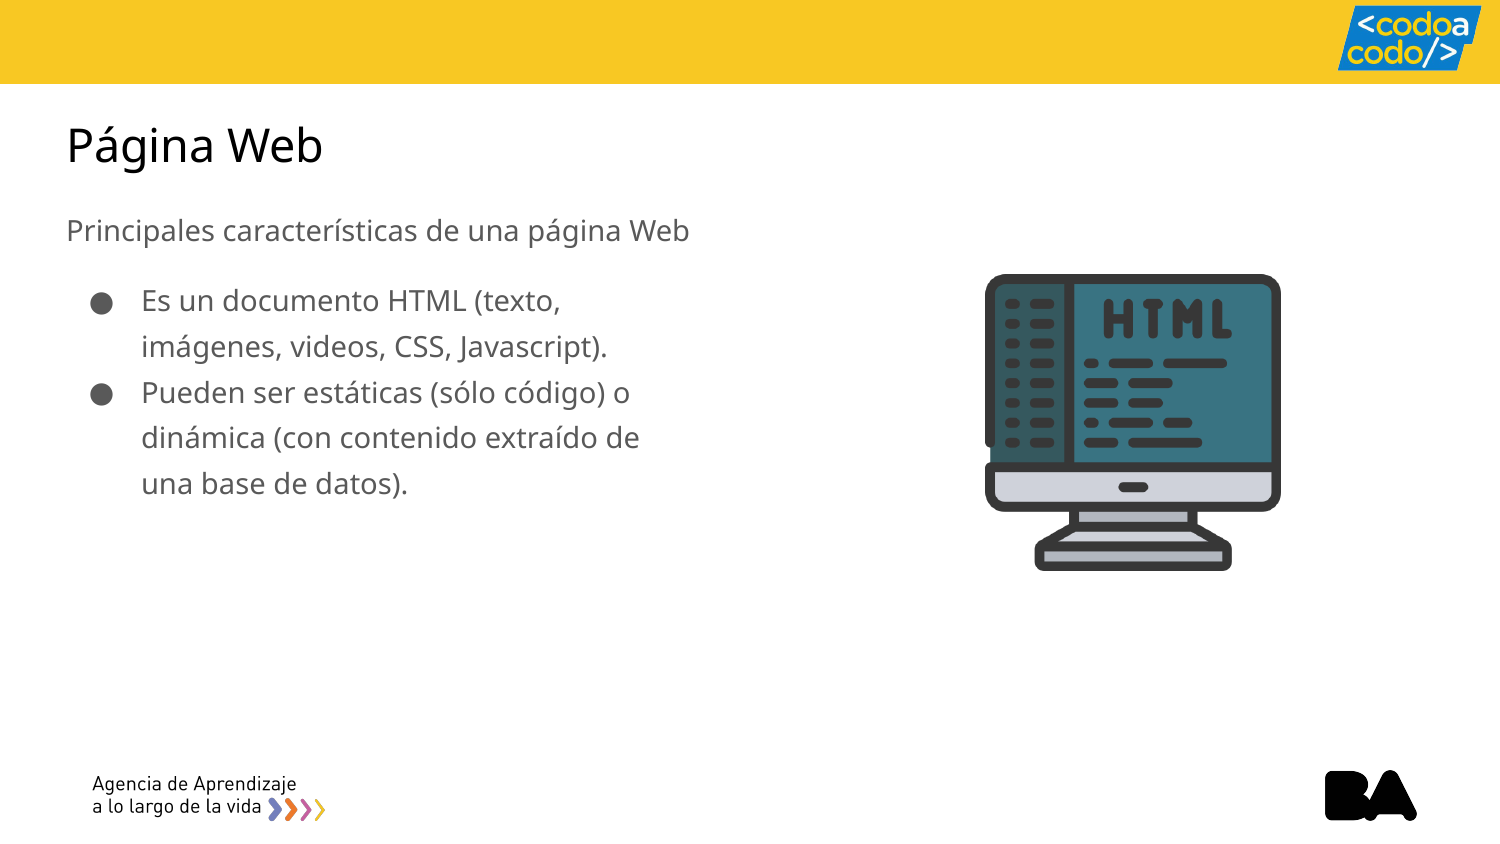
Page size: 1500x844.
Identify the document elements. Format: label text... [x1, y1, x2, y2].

picture [1325, 770, 1417, 821]
picture [984, 274, 1281, 571]
list Principales características de una página Web Es un documento HTML (texto, imágenes, videos, CSS, Javascript). Pueden ser estáticas (sólo código) o dinámica (con contenido extraído de una base de datos). [51, 189, 708, 750]
picture [1337, 5, 1482, 71]
picture [70, 756, 344, 835]
title Página Web [51, 98, 1449, 192]
